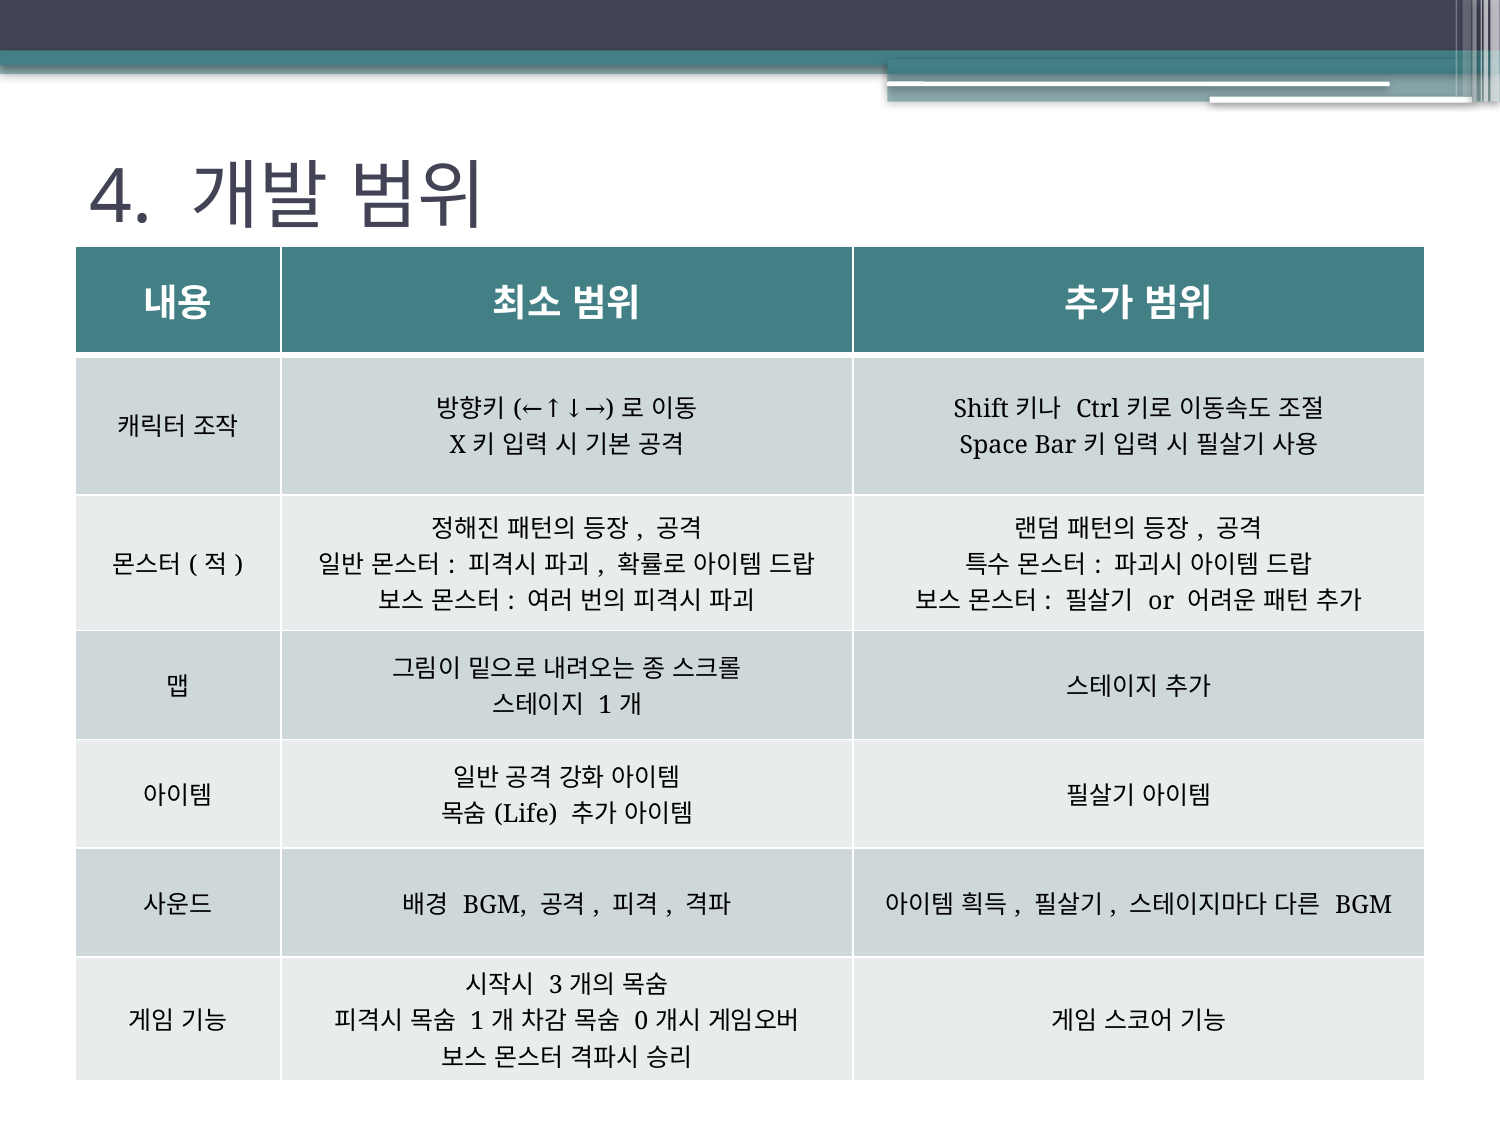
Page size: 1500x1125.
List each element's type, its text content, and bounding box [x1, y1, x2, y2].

table_header 추가 범위 [854, 247, 1424, 352]
table_cell 그림이 밑으로 내려오는 종 스크롤 스테이지 1개 [282, 631, 852, 739]
table_cell 캐릭터 조작 [76, 358, 280, 494]
table_cell 방향키(←↑↓→)로 이동 X키 입력 시 기본 공격 [282, 358, 852, 494]
table_cell 스테이지 추가 [854, 631, 1424, 739]
table_cell 사운드 [76, 849, 280, 956]
table_cell 게임 기능 [76, 958, 280, 1080]
table_header 최소 범위 [282, 247, 852, 352]
table_cell 랜덤 패턴의 등장, 공격 특수 몬스터: 파괴시 아이템 드랍 보스 몬스터: 필살기 or 어려운 패턴 추가 [854, 496, 1424, 630]
table_cell Shift키나 Ctrl키로 이동속도 조절 Space Bar키 입력 시 필살기 사용 [854, 358, 1424, 494]
table_cell 맵 [76, 631, 280, 739]
table_cell 배경 BGM, 공격, 피격, 격파 [282, 849, 852, 956]
table_cell 시작시 3개의 목숨 피격시 목숨 1개 차감 목숨 0개시 게임오버 보스 몬스터 격파시 승리 [282, 958, 852, 1080]
table_cell 몬스터(적) [76, 496, 280, 630]
table_cell 게임 스코어 기능 [854, 958, 1424, 1080]
table_header 내용 [76, 247, 280, 352]
title 4. 개발 범위 [75, 105, 1425, 245]
table_cell 일반 공격 강화 아이템 목숨(Life) 추가 아이템 [282, 740, 852, 847]
table_cell 정해진 패턴의 등장, 공격 일반 몬스터: 피격시 파괴, 확률로 아이템 드랍 보스 몬스터: 여러 번의 피격시 파괴 [282, 496, 852, 630]
table_cell 아이템 흭득, 필살기, 스테이지마다 다른 BGM [854, 849, 1424, 956]
table_cell 필살기 아이템 [854, 740, 1424, 847]
table_cell 아이템 [76, 740, 280, 847]
